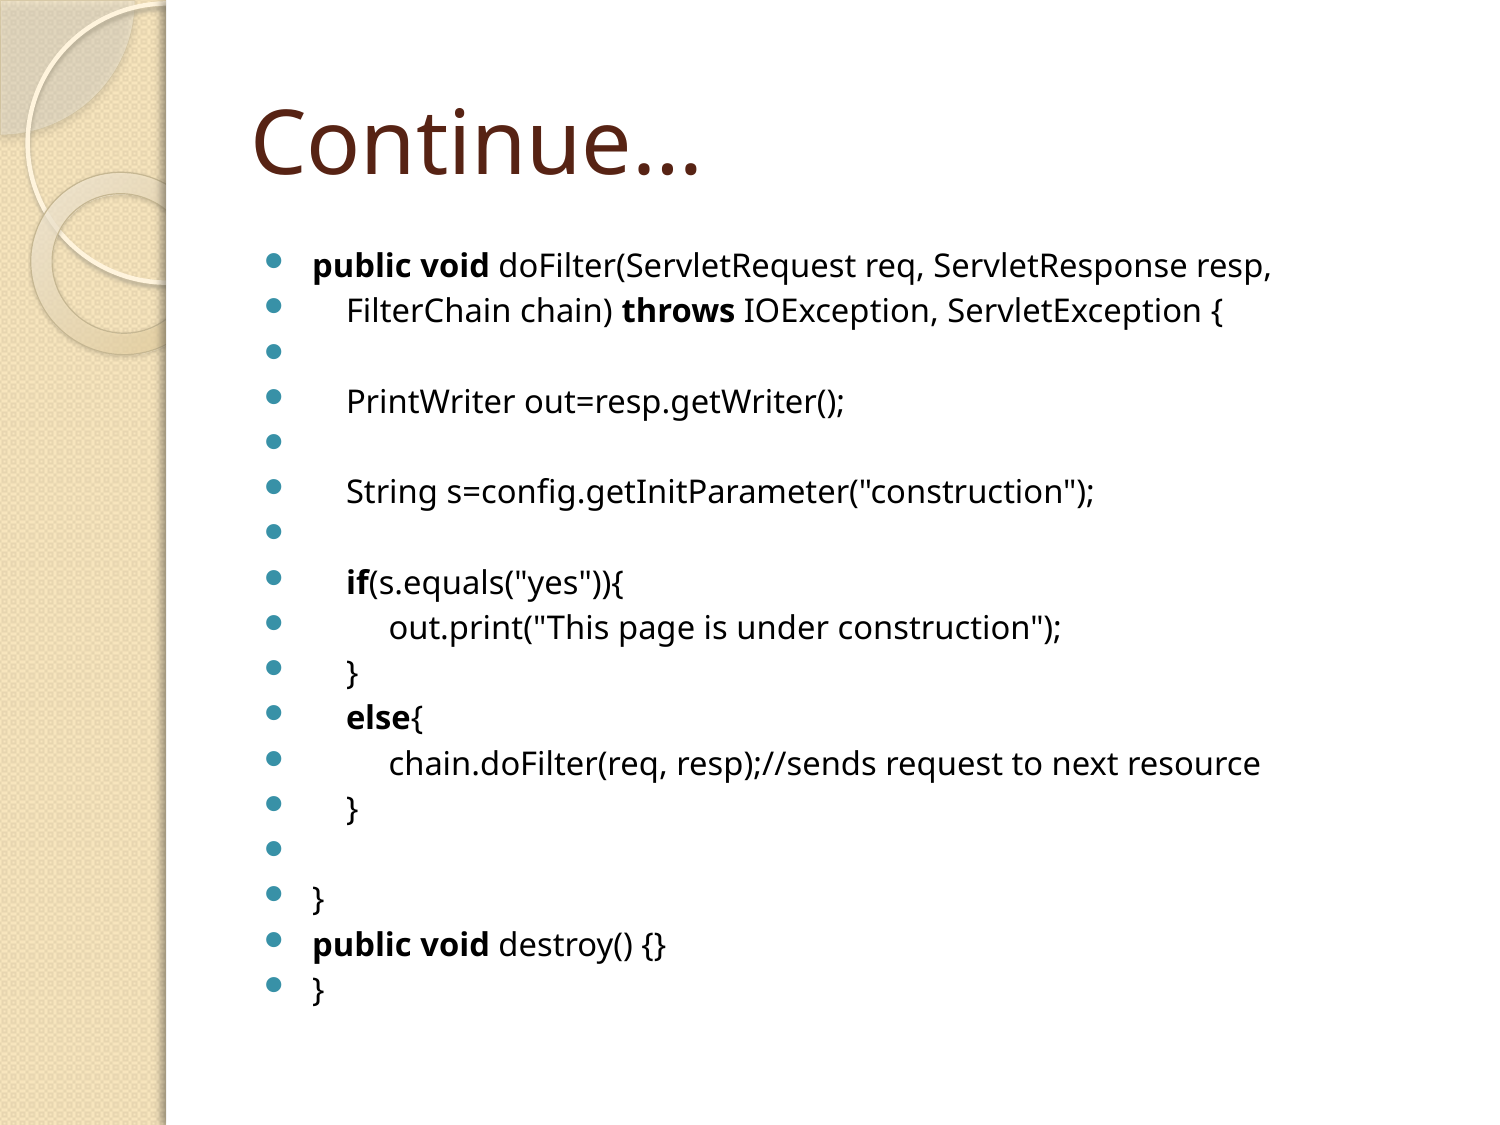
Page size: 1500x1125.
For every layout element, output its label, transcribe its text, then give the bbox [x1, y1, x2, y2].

list public void doFilter(ServletRequest req, ServletResponse resp, FilterChain chain) throws IOException, ServletException { PrintWriter out=resp.getWriter(); String s=config.getInitParameter("construction"); if(s.equals("yes")){ out.print("This page is under construction"); } else{ chain.doFilter(req, resp);//sends request to next resource } } public void destroy() {} } [235, 237, 1466, 1025]
title Continue… [235, 45, 1466, 233]
